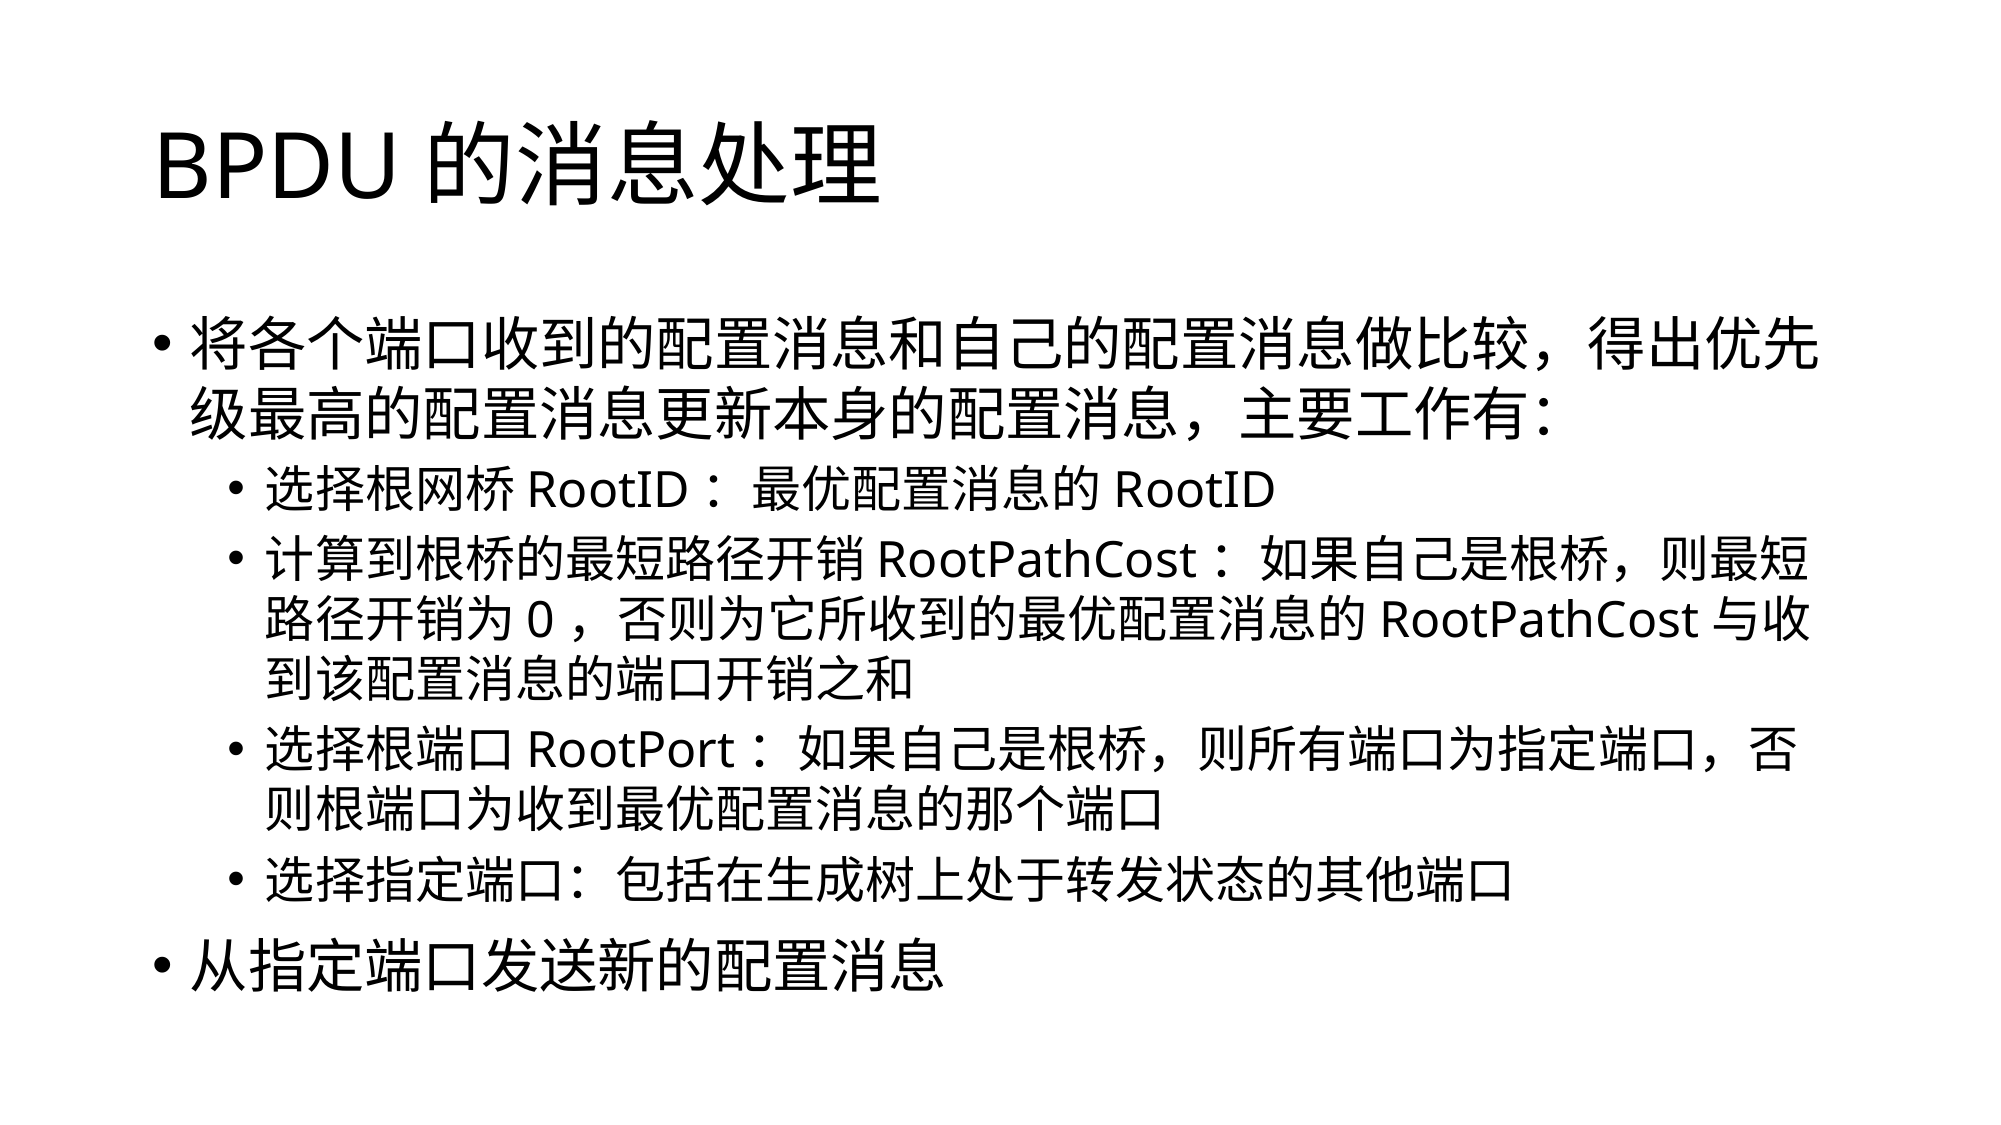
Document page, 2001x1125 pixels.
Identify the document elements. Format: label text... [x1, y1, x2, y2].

list 将各个端口收到的配置消息和自己的配置消息做比较，得出优先级最高的配置消息更新本身的配置消息，主要工作有： 选择根网桥RootID：最优配置消息的RootID 计算到根桥的最短路径开销RootPathCost：如果自己是根桥，则最短路径开销为0，否则为它所收到的最优配置消息的RootPathCost与收到该配置消息的端口开销之和 选择根端口RootPort：如果自己是根桥，则所有端口为指定端口，否则根端口为收到最优配置消息的那个端口 选择指定端口：包括在生成树上处于转发状态的其他端口 从指定端口发送新的配置消息 [137, 299, 1863, 1014]
title BPDU的消息处理 [137, 59, 1863, 278]
